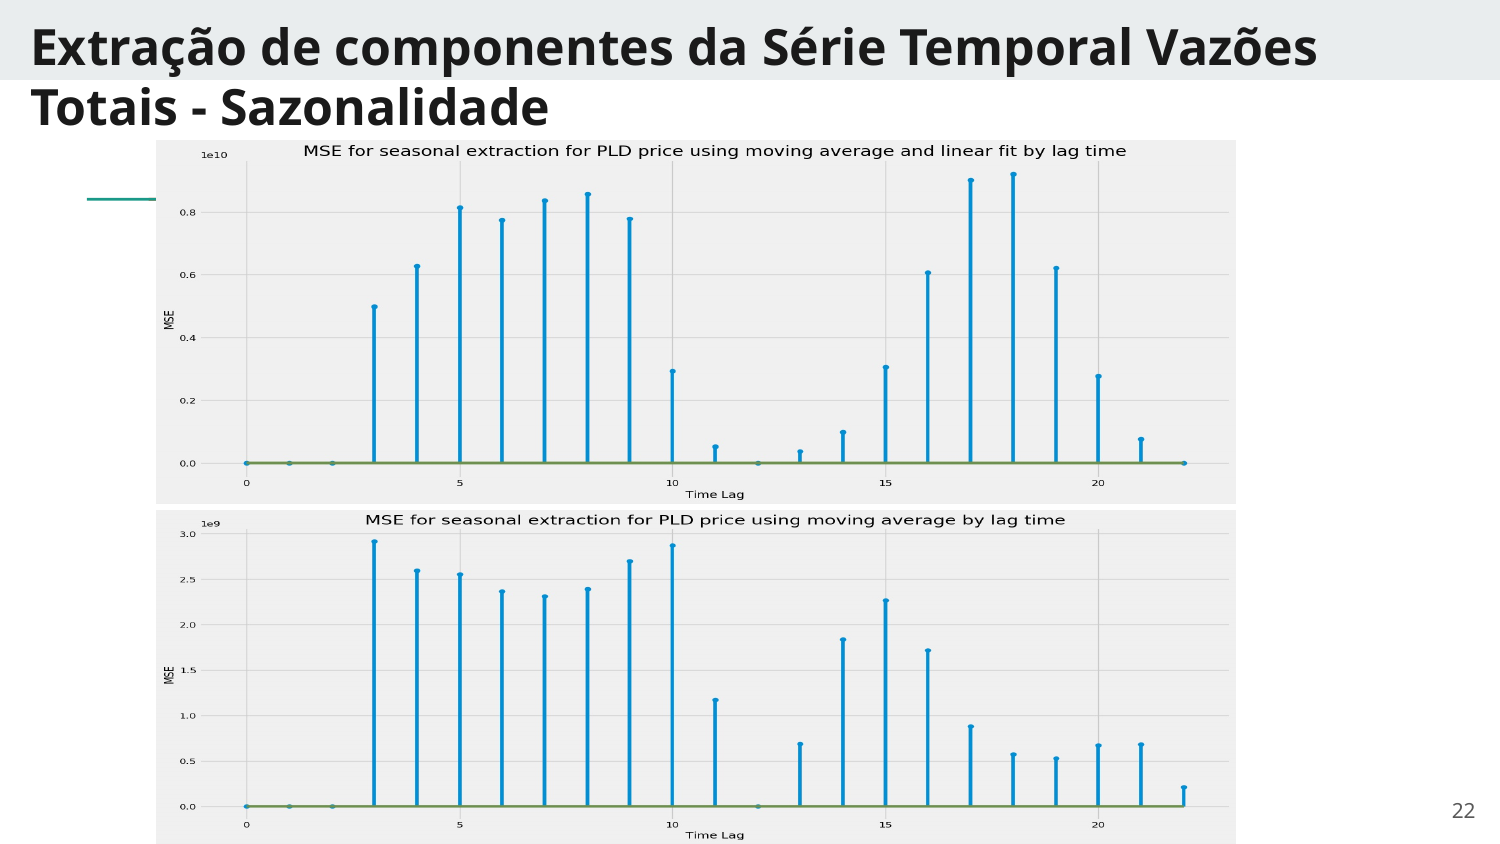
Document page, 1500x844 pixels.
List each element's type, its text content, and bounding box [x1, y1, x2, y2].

slide_number ‹#› [1400, 779, 1491, 844]
picture [155, 140, 1236, 505]
picture [155, 510, 1236, 844]
title Extração de componentes da Série Temporal Vazões Totais - Sazonalidade [14, 0, 1491, 81]
